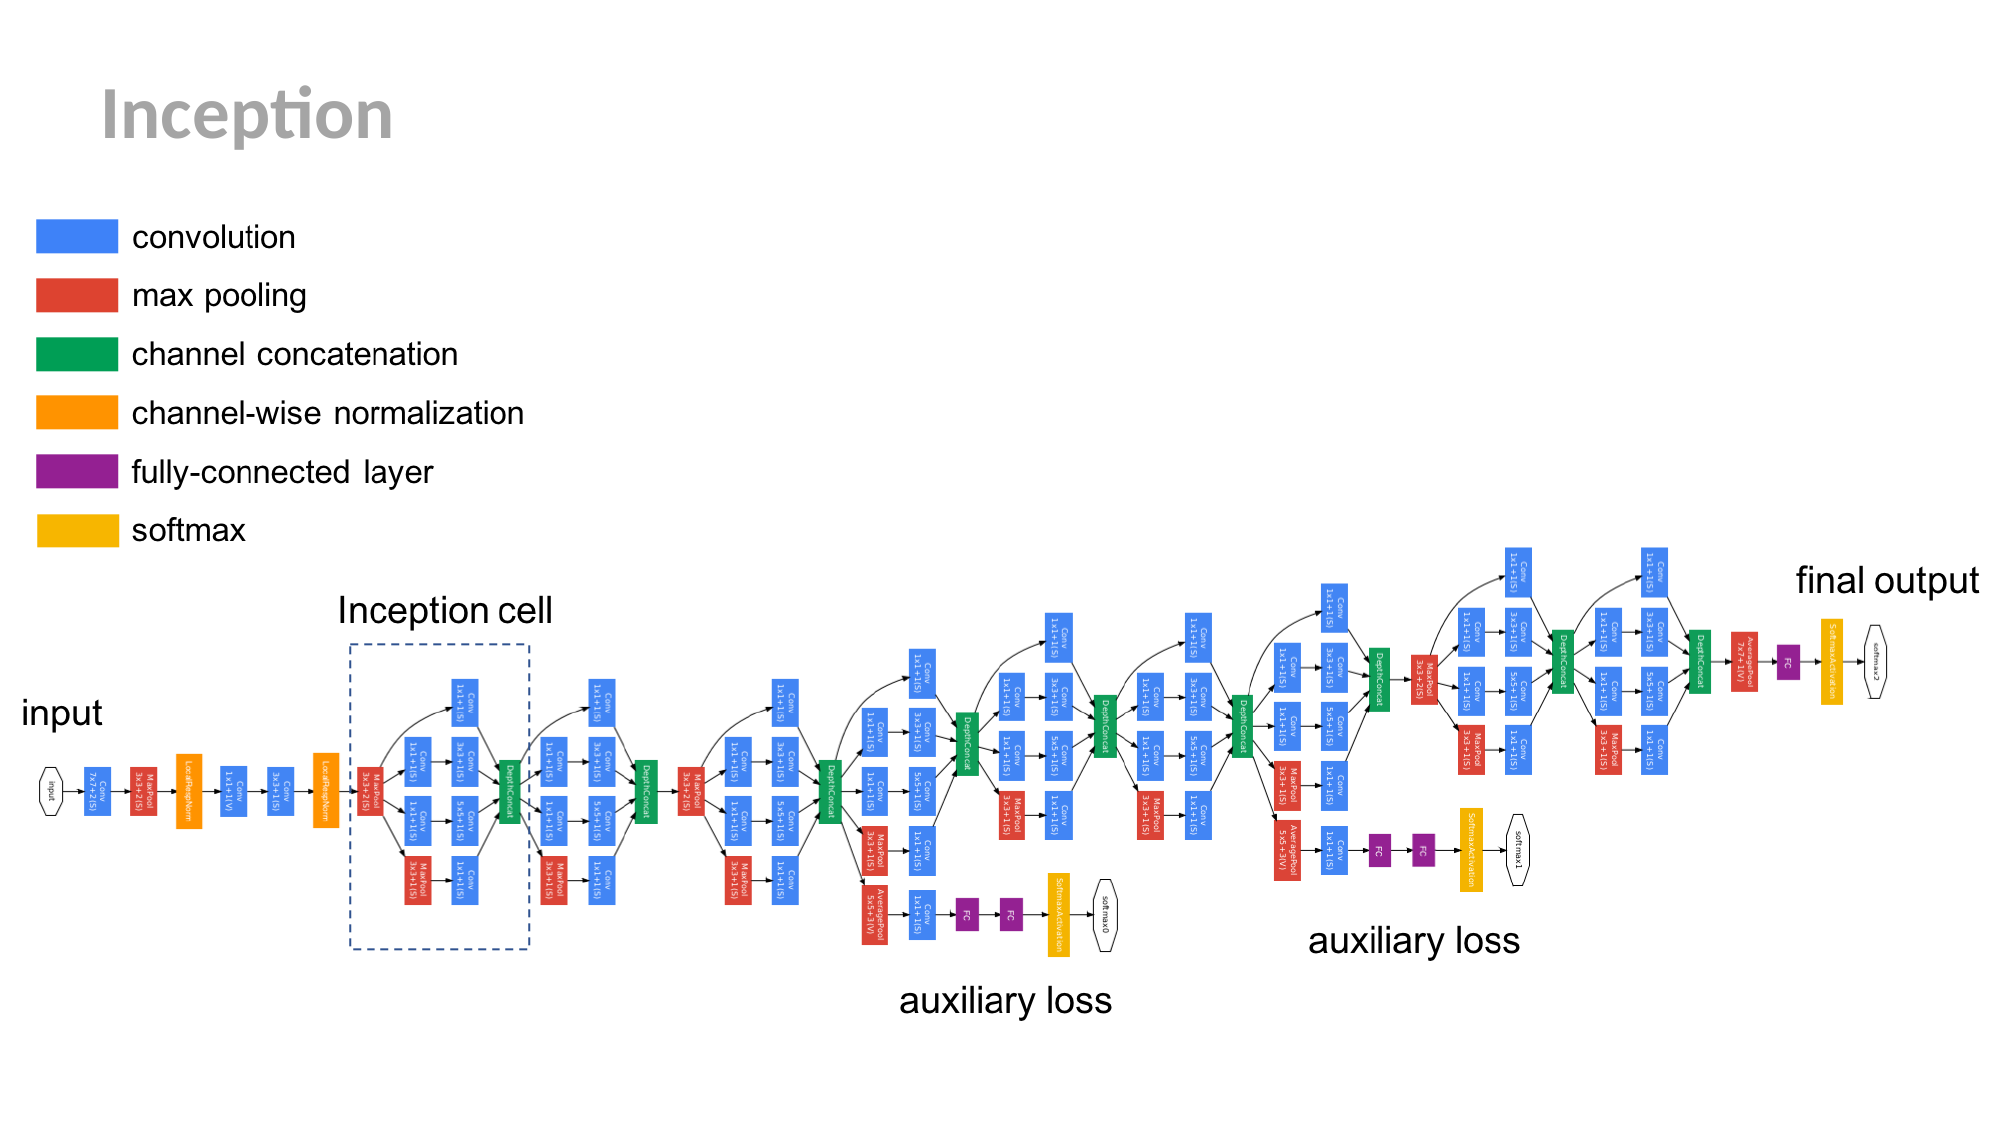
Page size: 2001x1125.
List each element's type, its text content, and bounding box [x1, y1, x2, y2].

text_box Inception [85, 56, 410, 162]
picture [0, 203, 2000, 1052]
